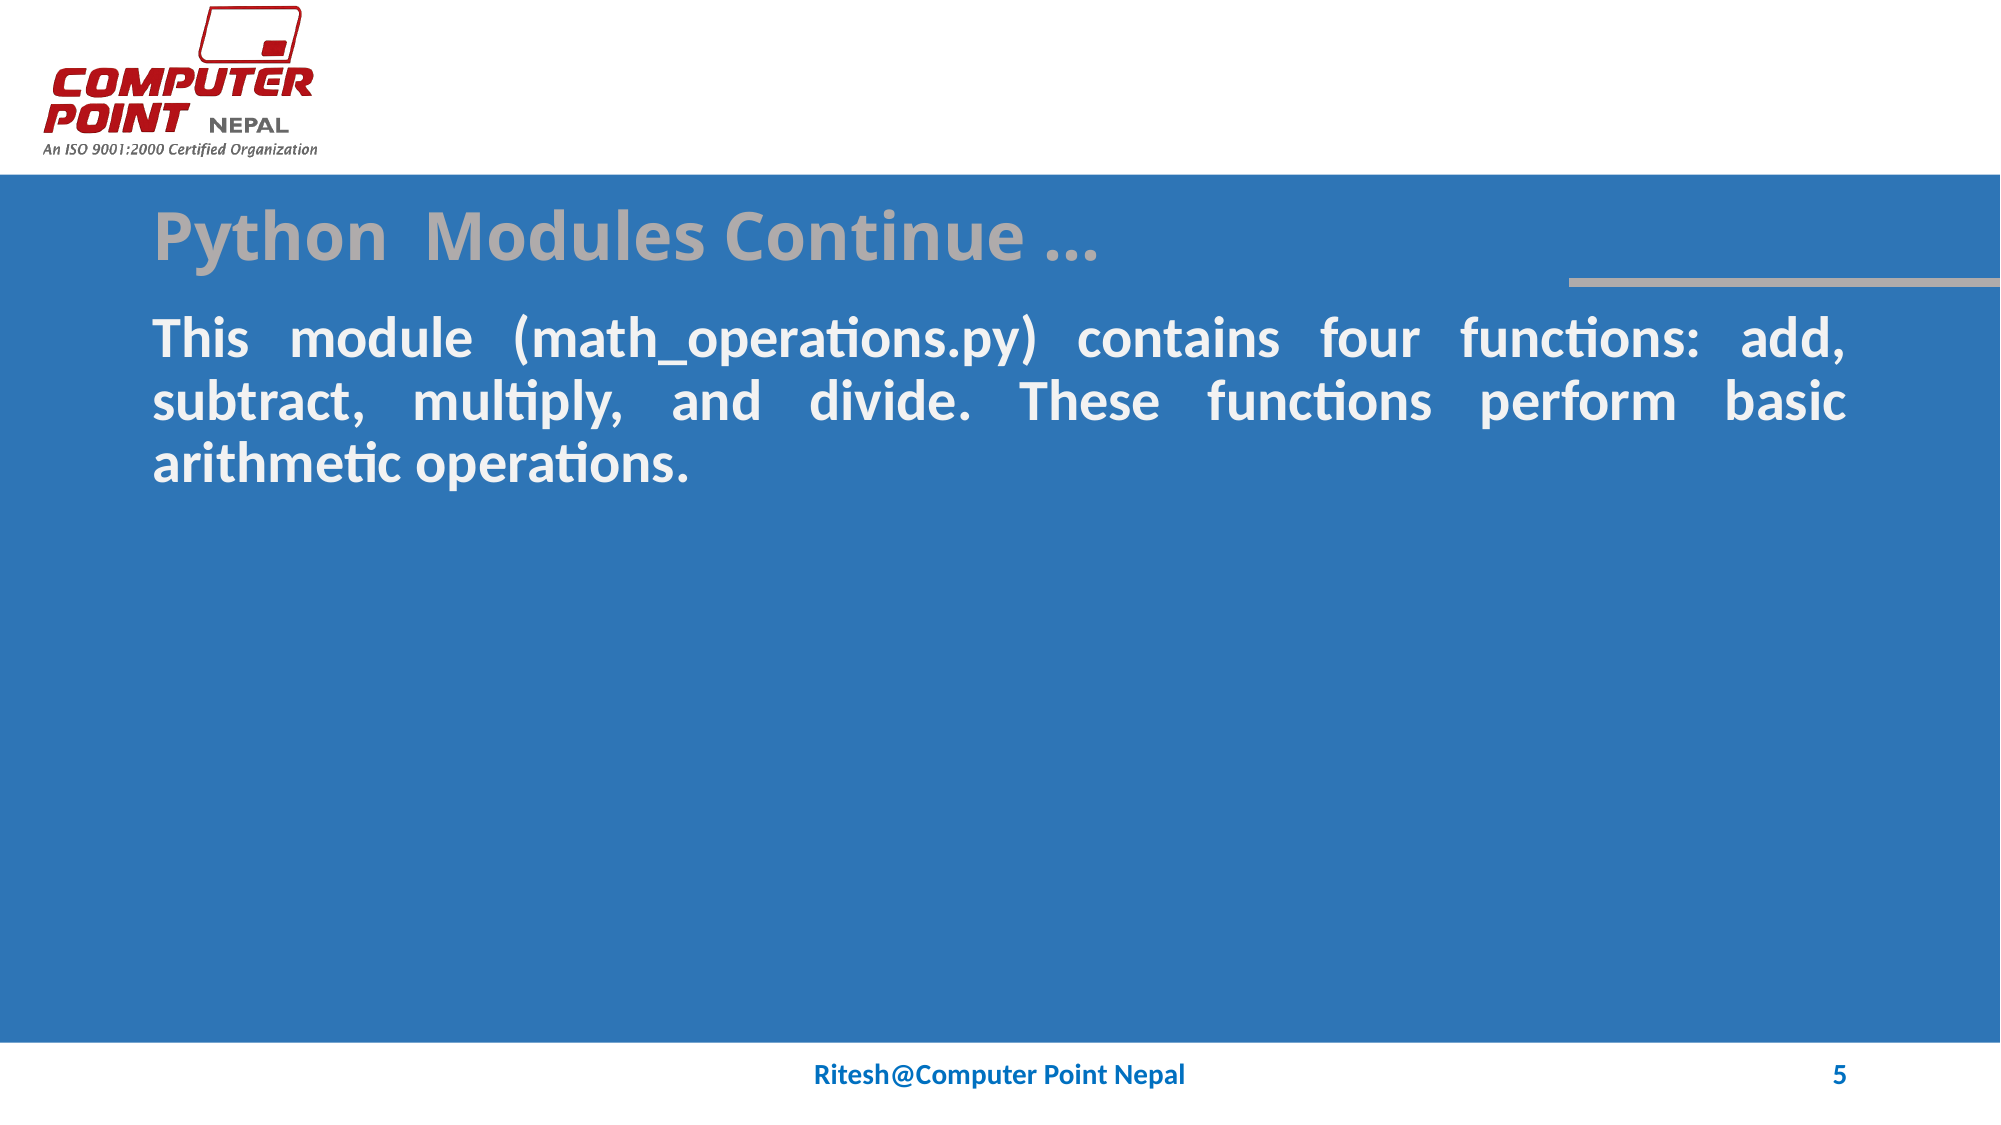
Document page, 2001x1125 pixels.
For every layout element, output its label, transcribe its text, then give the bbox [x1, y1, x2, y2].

picture [33, 0, 332, 166]
slide_number 5 [1412, 1042, 1863, 1103]
footer Ritesh@Computer Point Nepal [662, 1042, 1338, 1103]
title Python Modules Continue … [137, 195, 1863, 283]
list This module (math_operations.py) contains four functions: add, subtract, multiply, and divide. These functions perform basic arithmetic operations. [137, 299, 1863, 1014]
